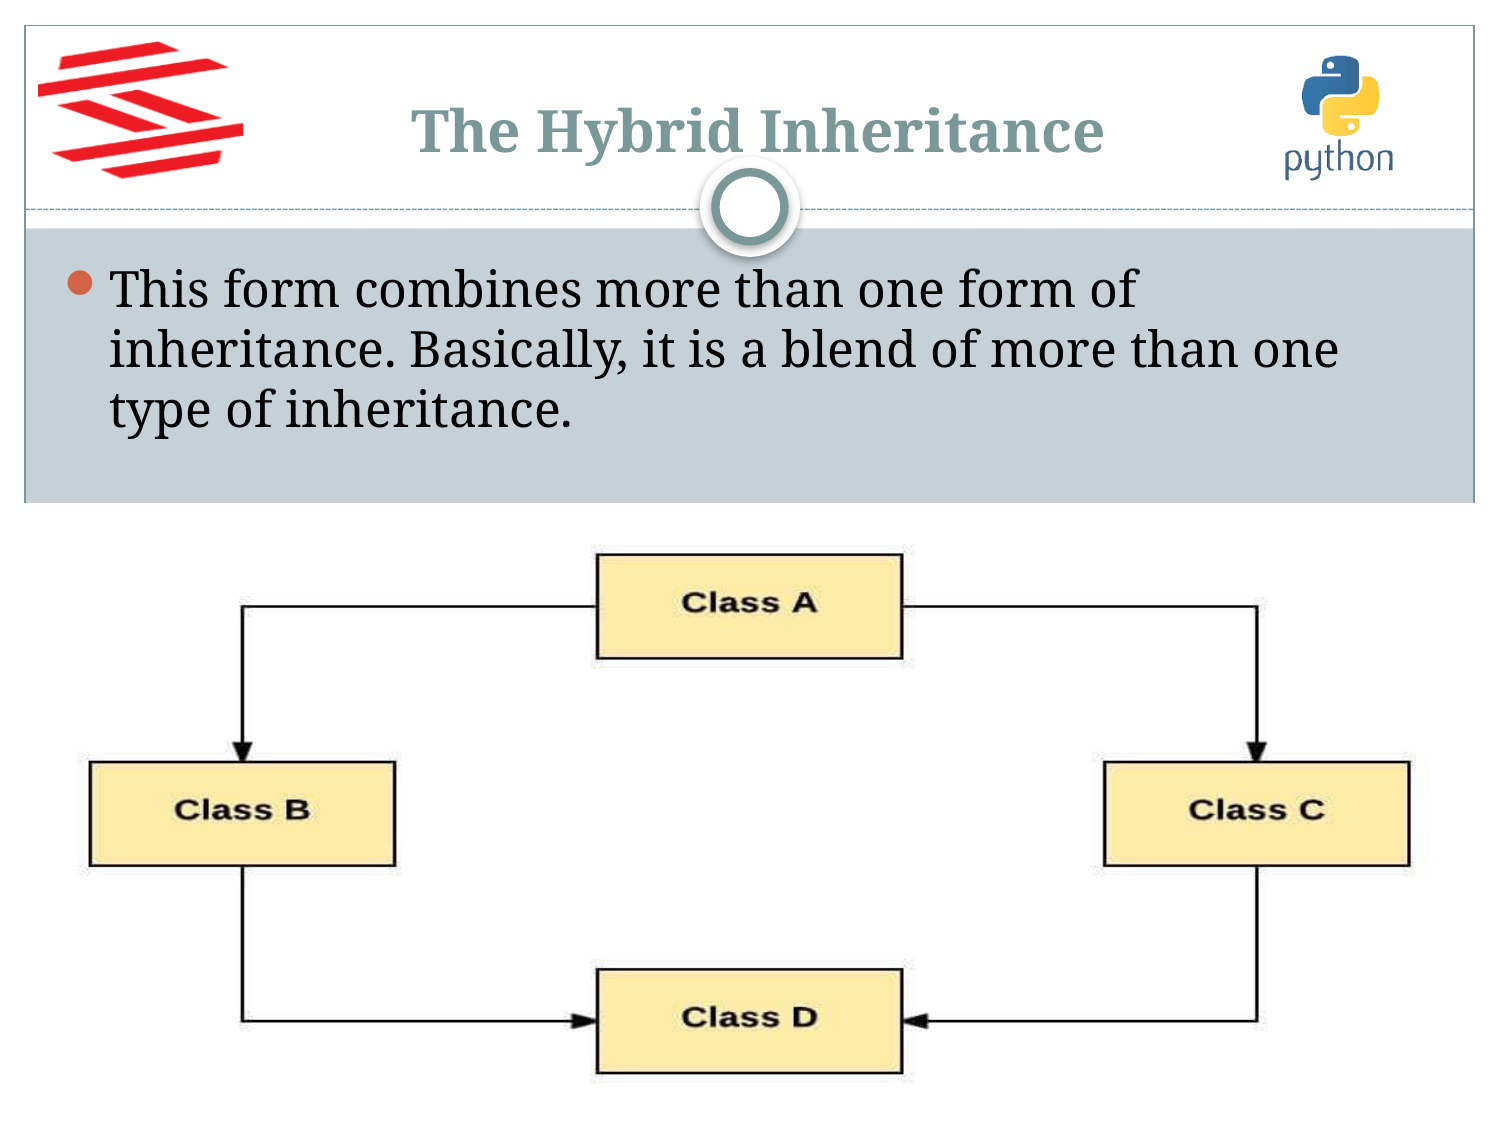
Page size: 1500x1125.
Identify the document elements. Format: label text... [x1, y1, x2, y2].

picture [23, 503, 1477, 1125]
list This form combines more than one form of inheritance. Basically, it is a blend of more than one type of inheritance. [49, 250, 1445, 500]
title The Hybrid Inheritance [248, 46, 1459, 172]
picture [37, 40, 243, 185]
picture [1206, 53, 1471, 186]
